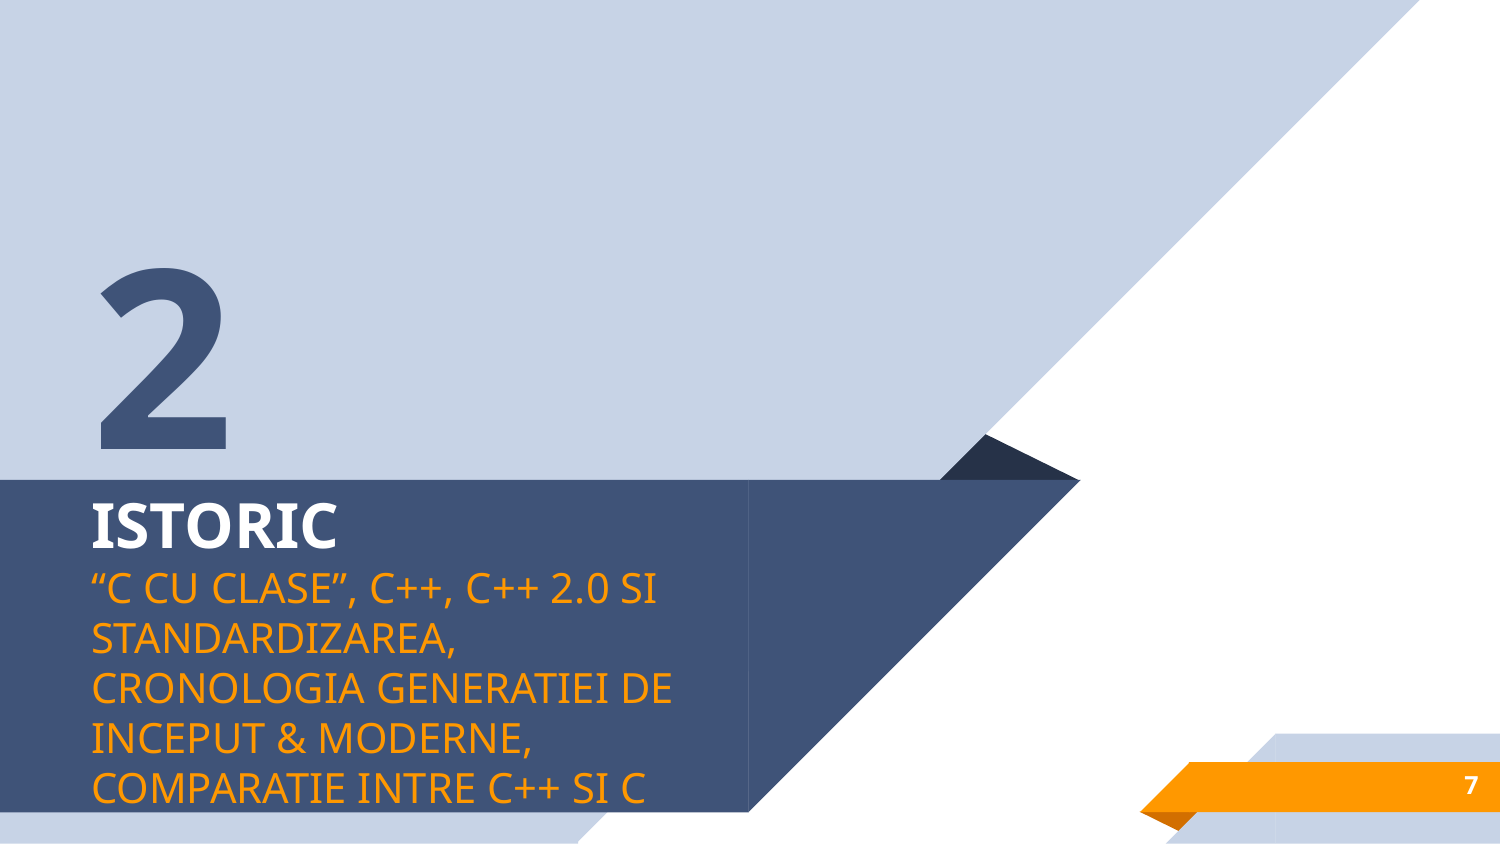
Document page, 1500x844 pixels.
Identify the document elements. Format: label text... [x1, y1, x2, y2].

text_box 2 [76, 0, 434, 515]
title ISTORIC [76, 470, 748, 546]
subtitle “C CU CLASE”, C++, C++ 2.0 SI STANDARDIZAREA, CRONOLOGIA GENERATIEI DE INCEPUT & MODERNE, COMPARATIE INTRE C++ SI C [76, 546, 748, 792]
slide_number 7 [1249, 760, 1494, 813]
